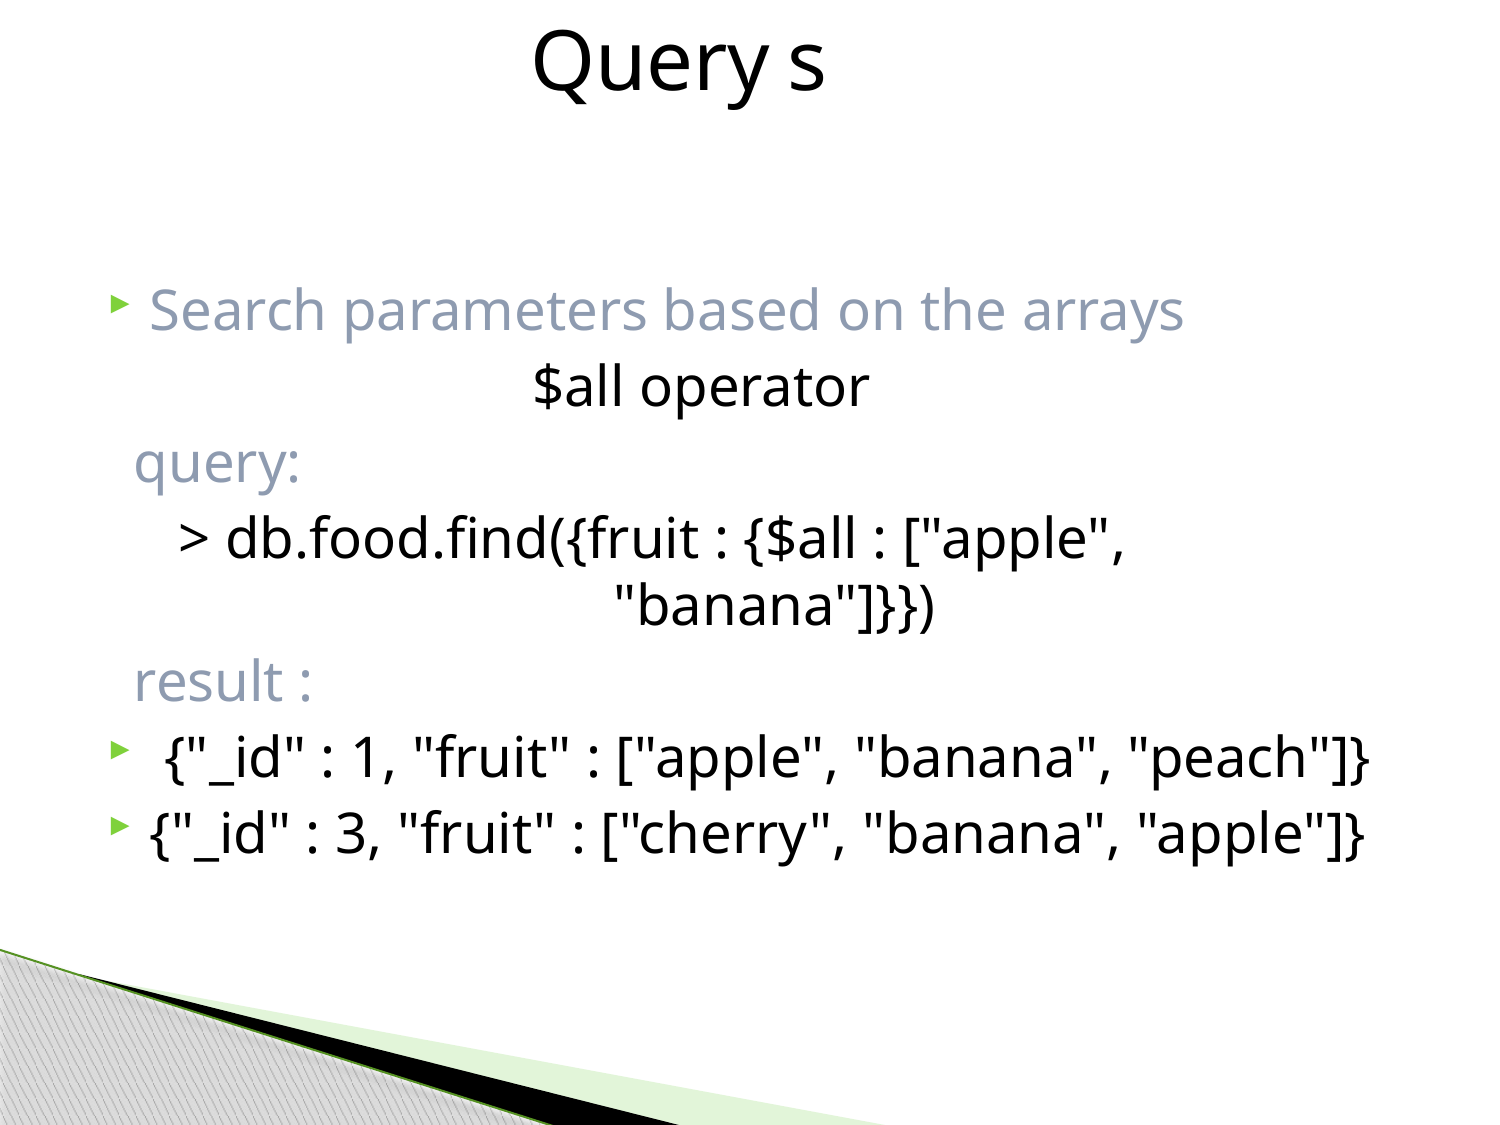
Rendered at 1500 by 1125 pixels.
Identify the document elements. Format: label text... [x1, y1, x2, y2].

text_box Query s [277, 0, 1081, 115]
list Search parameters based on the arrays $all operator query: > db.food.find({fruit : {$all : ["apple", "banana"]}}) result : {"_id" : 1, "fruit" : ["apple", "banana", "peach"]} {"_id" : 3, "fruit" : ["cherry", "banana", "apple"]} [75, 267, 1425, 1005]
